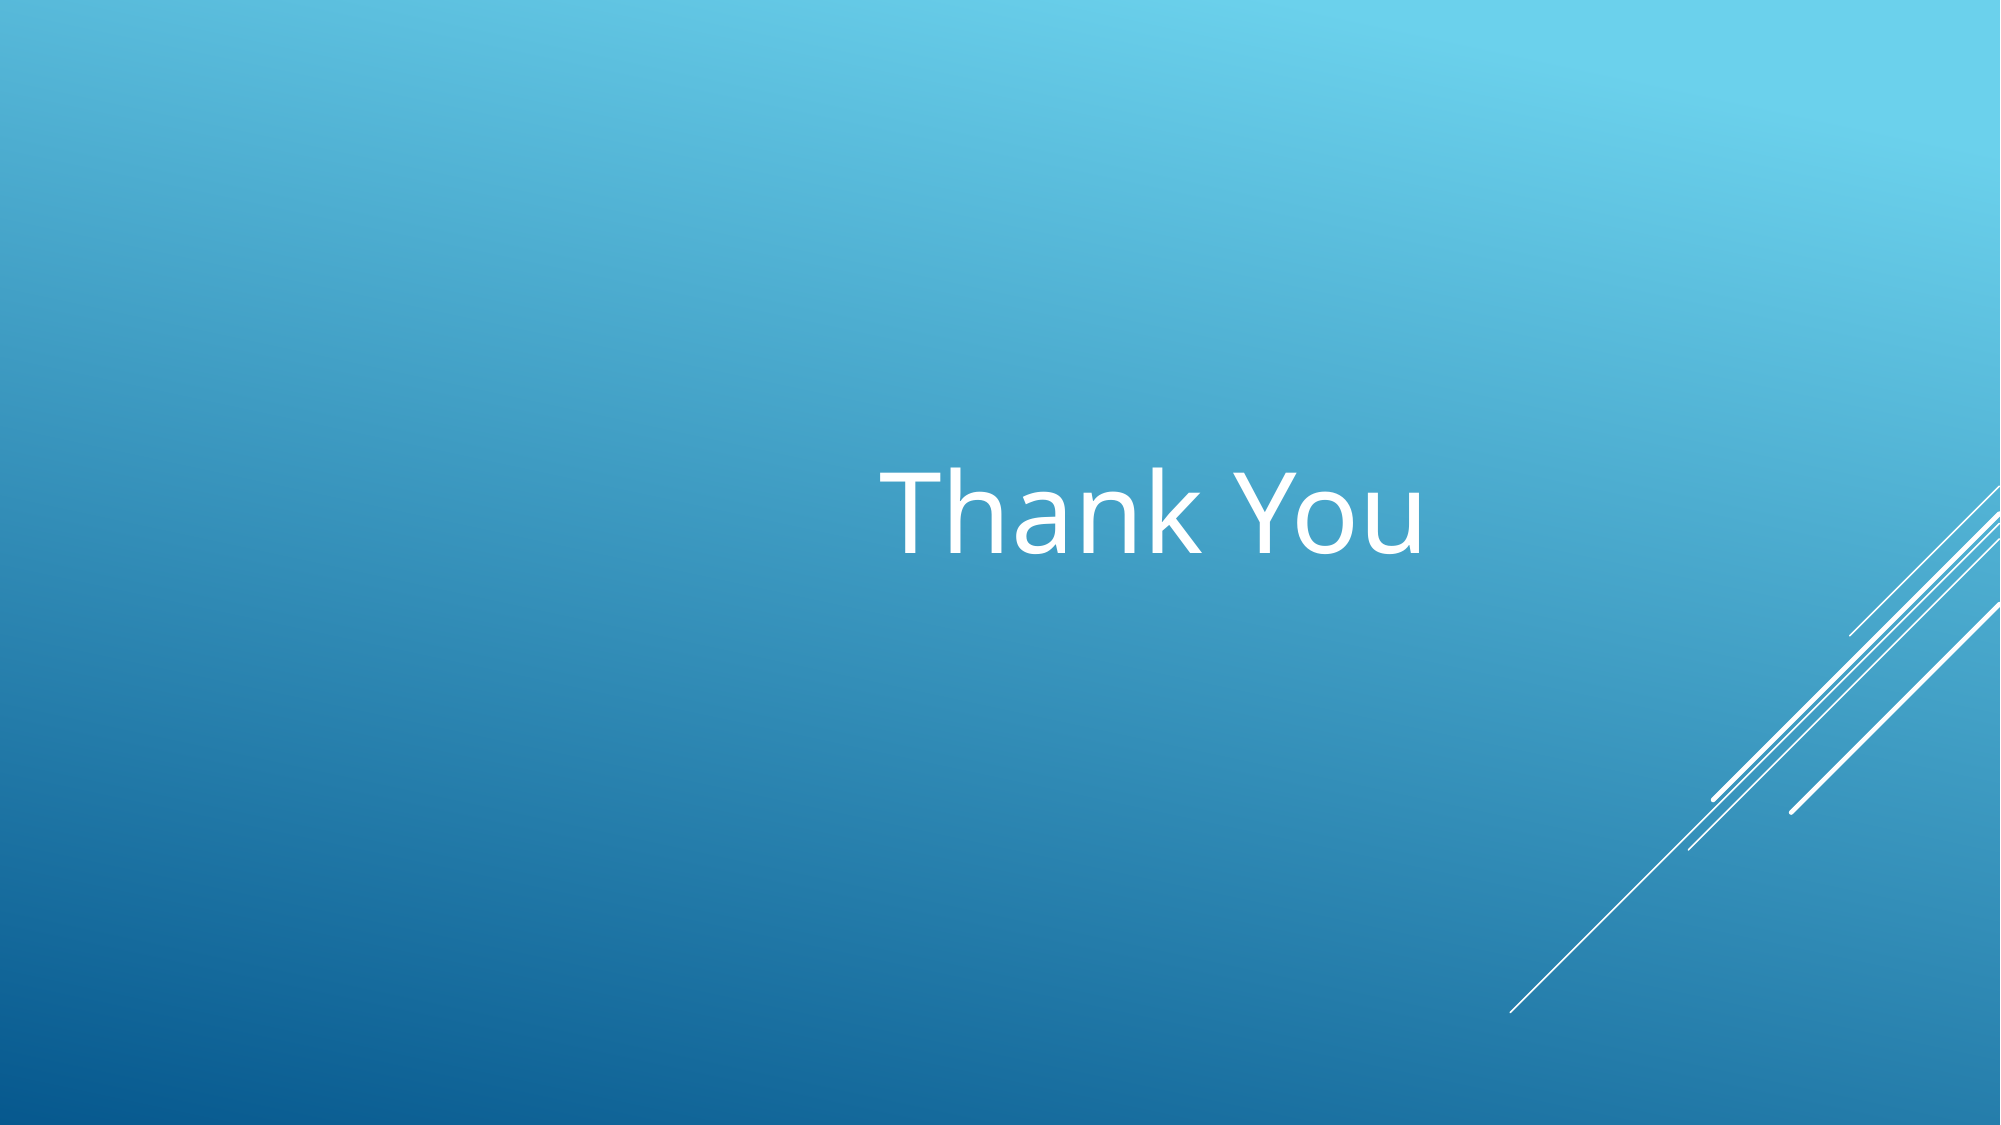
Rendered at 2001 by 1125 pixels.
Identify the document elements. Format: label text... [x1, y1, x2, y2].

text_box Thank You [191, 163, 1773, 584]
